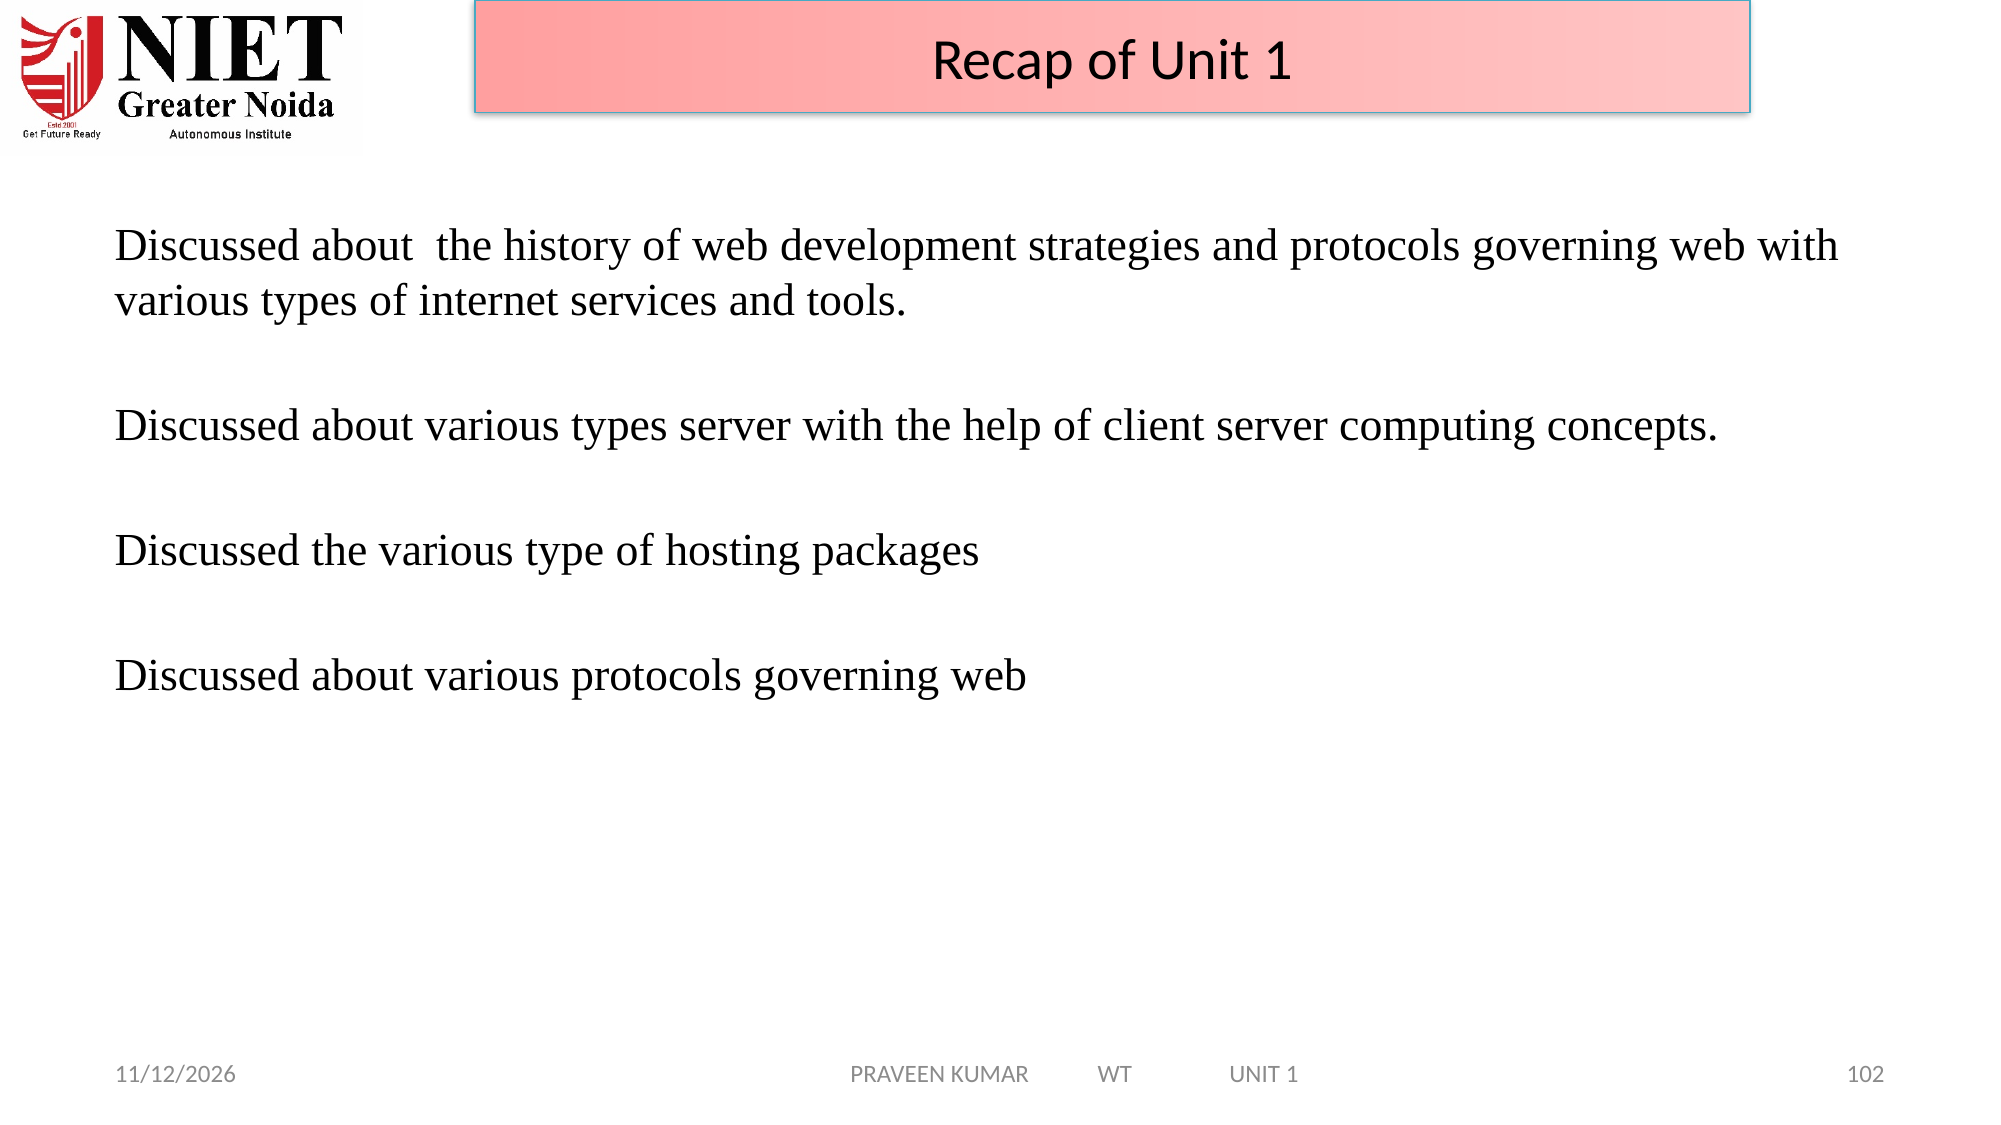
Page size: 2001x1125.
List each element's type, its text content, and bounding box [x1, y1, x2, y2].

slide_number 102 [1433, 1042, 1900, 1103]
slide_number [99, 1042, 567, 1103]
text_box Recap of Unit 1 [474, 0, 1751, 113]
text_box Discussed about the history of web development strategies and protocols governing web with various types of internet services and tools. Discussed about various types server with the help of client server computing concepts. Discussed the various type of hosting packages Discussed about various protocols governing web [99, 207, 1930, 929]
footer PRAVEEN KUMAR WT UNIT 1 [662, 1042, 1433, 1103]
picture [0, 0, 363, 156]
